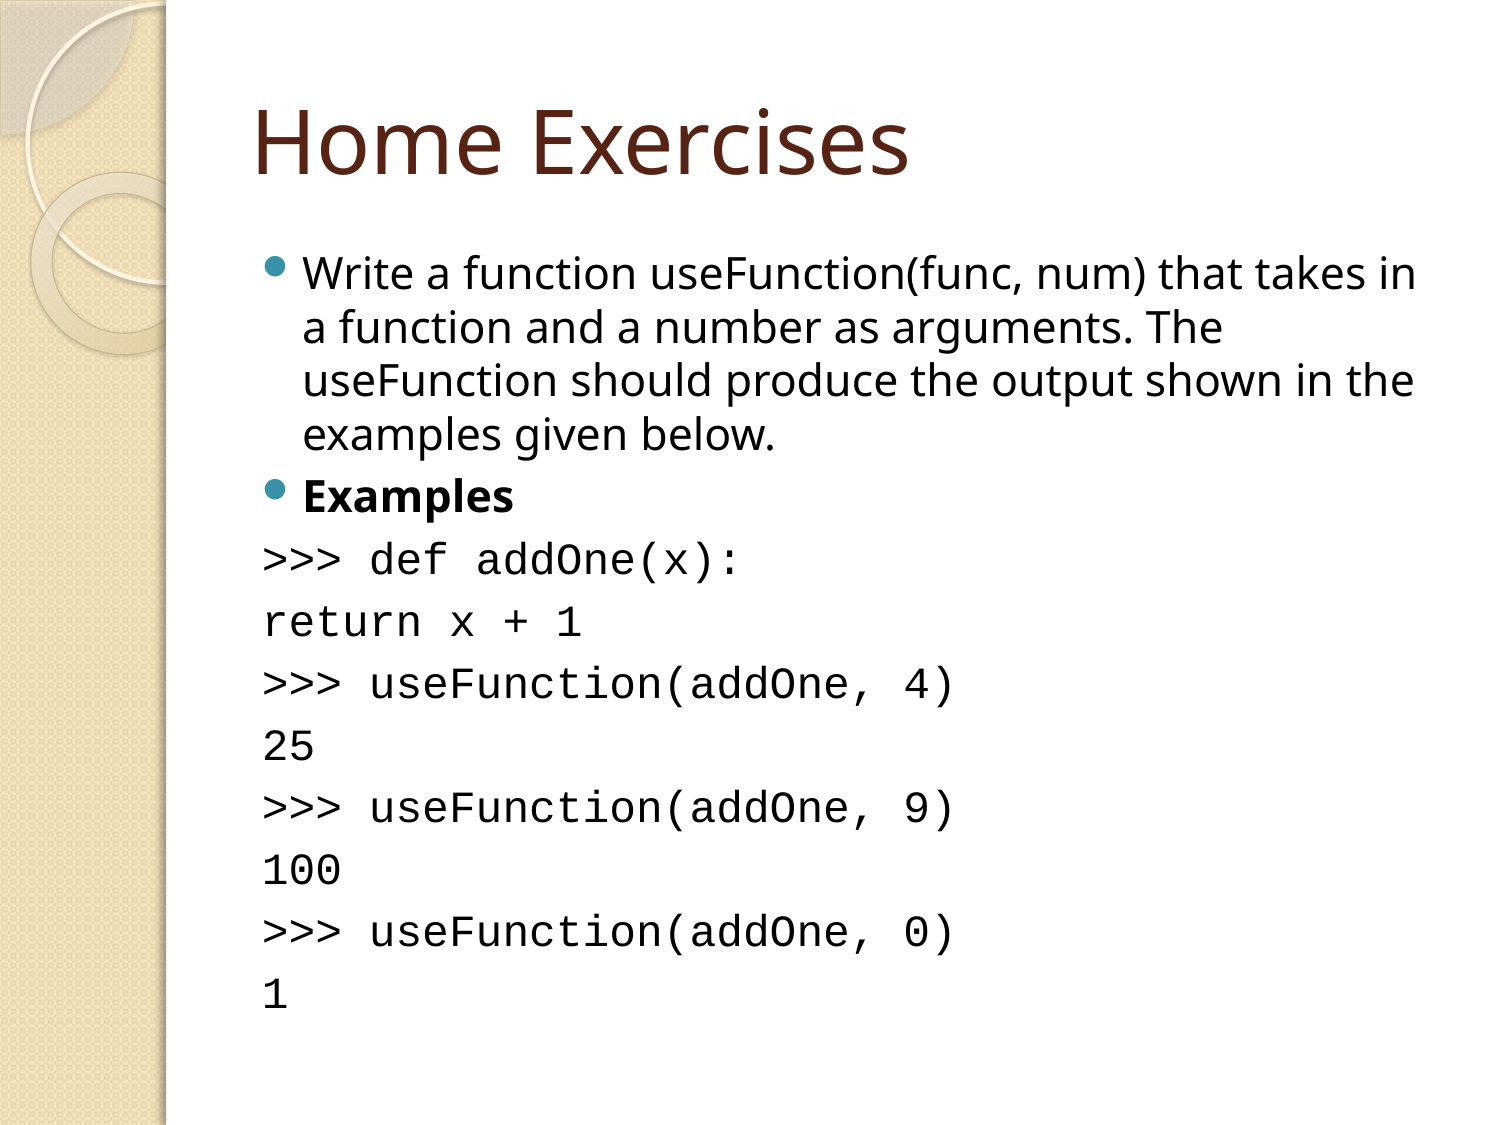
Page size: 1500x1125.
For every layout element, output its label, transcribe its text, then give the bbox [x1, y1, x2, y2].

title Home Exercises [235, 45, 1466, 233]
list Write a function useFunction(func, num) that takes in a function and a number as arguments. The useFunction should produce the output shown in the examples given below. Examples >>> def addOne(x): return x + 1 >>> useFunction(addOne, 4) 25 >>> useFunction(addOne, 9) 100 >>> useFunction(addOne, 0) 1 [235, 237, 1466, 1025]
